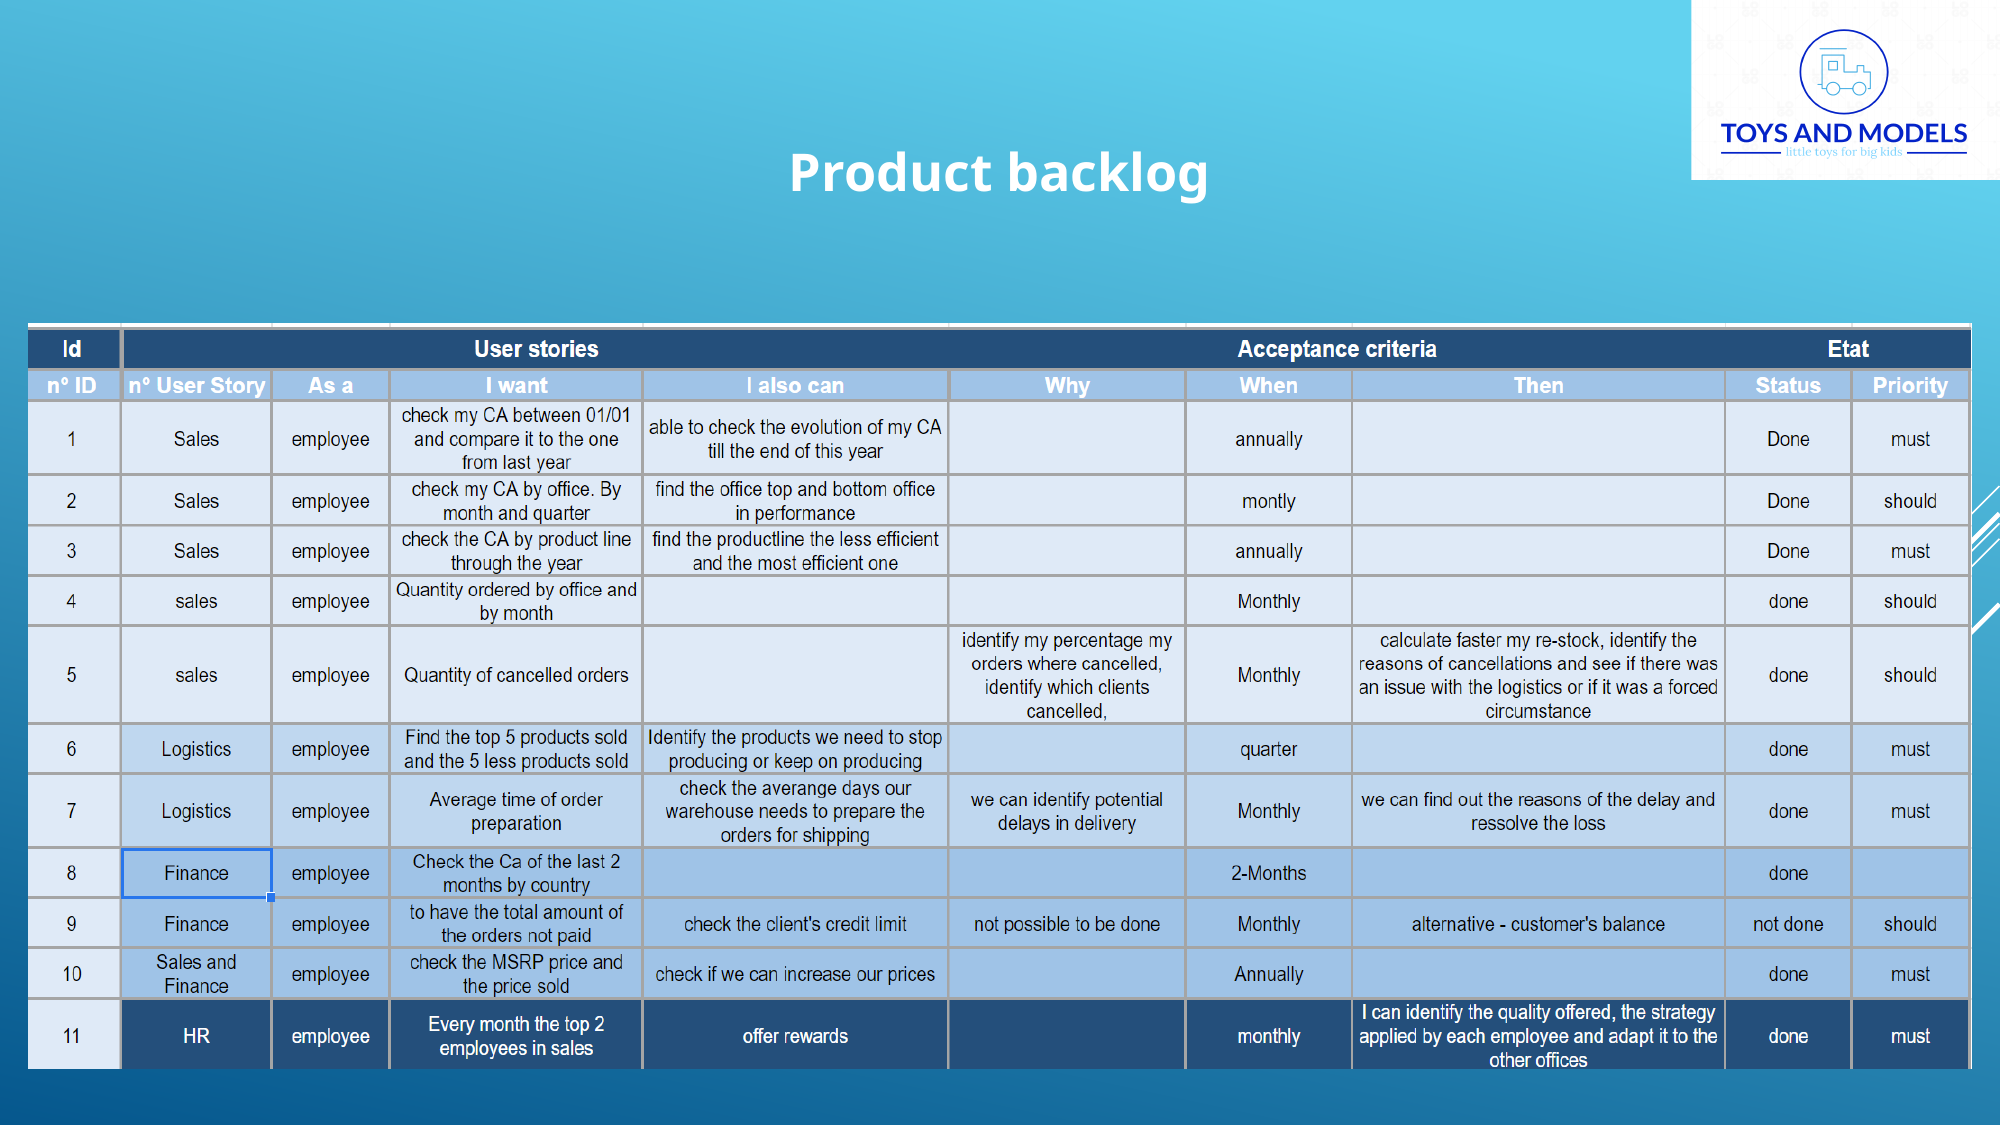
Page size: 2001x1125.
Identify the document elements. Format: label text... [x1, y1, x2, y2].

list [28, 322, 1972, 1069]
picture [1691, 0, 2000, 181]
text_box Product backlog [742, 131, 1258, 210]
